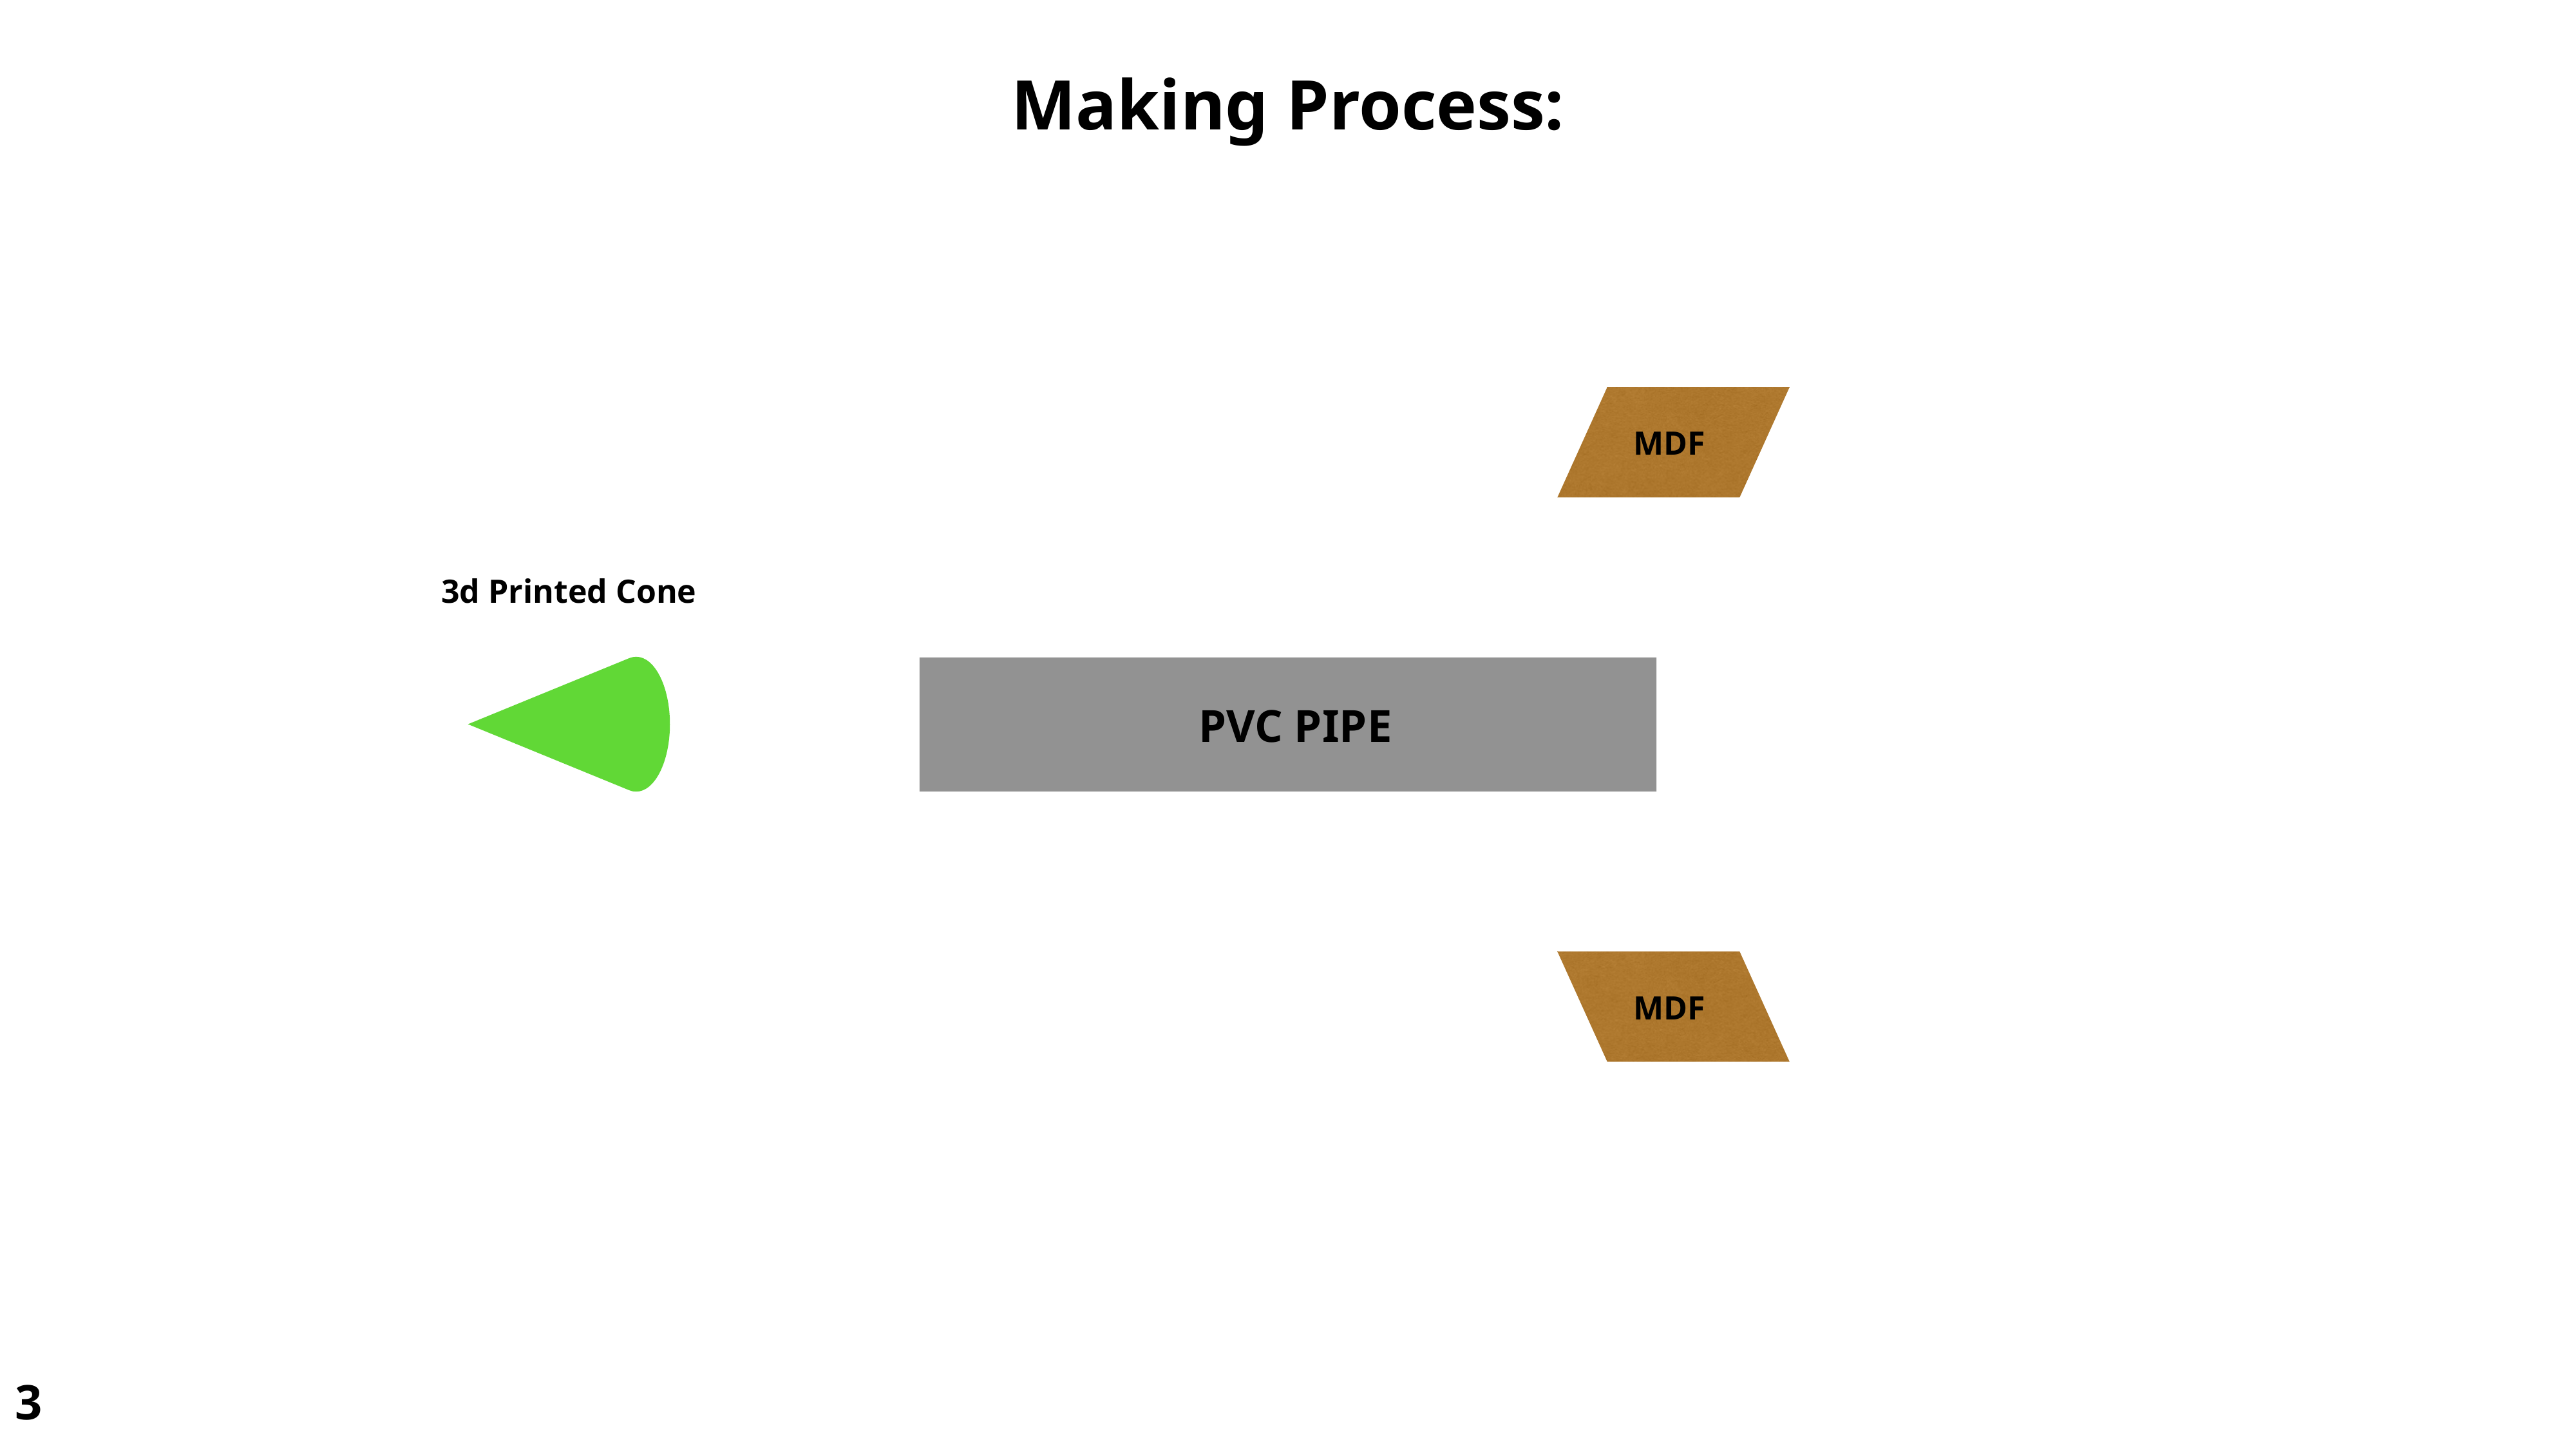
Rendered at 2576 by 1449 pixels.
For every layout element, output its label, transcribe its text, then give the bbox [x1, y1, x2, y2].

text_box [919, 657, 1657, 792]
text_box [1557, 386, 1790, 498]
text_box Making Process: [1006, 55, 1570, 149]
text_box PVC PIPE [1193, 692, 1398, 757]
text_box 3 [10, 1367, 178, 1435]
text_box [1557, 951, 1790, 1062]
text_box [399, 558, 739, 792]
